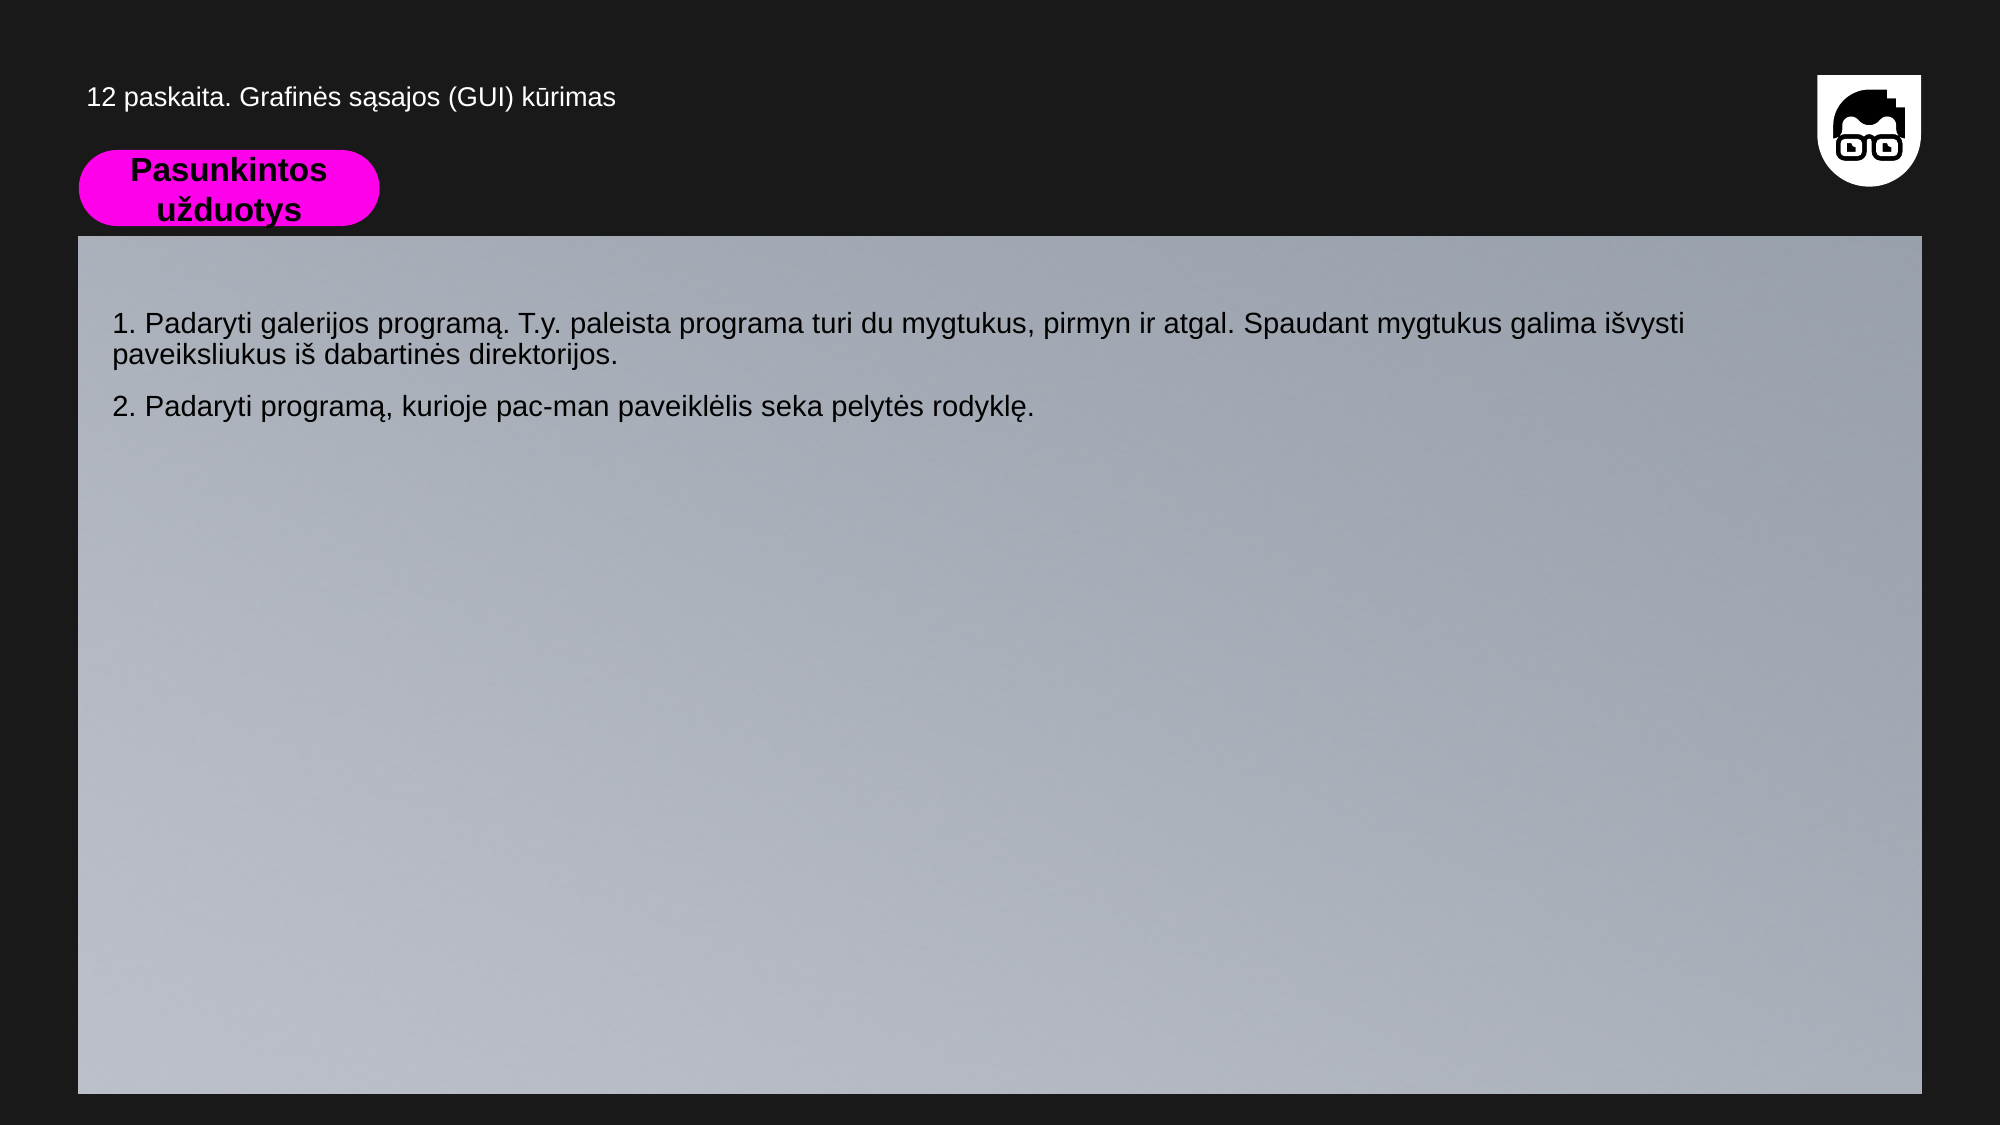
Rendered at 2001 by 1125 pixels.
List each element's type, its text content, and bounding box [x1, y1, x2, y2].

text_box 12 paskaita. Grafinės sąsajos (GUI) kūrimas [78, 75, 1000, 150]
picture [78, 236, 1922, 1095]
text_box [78, 140, 380, 233]
